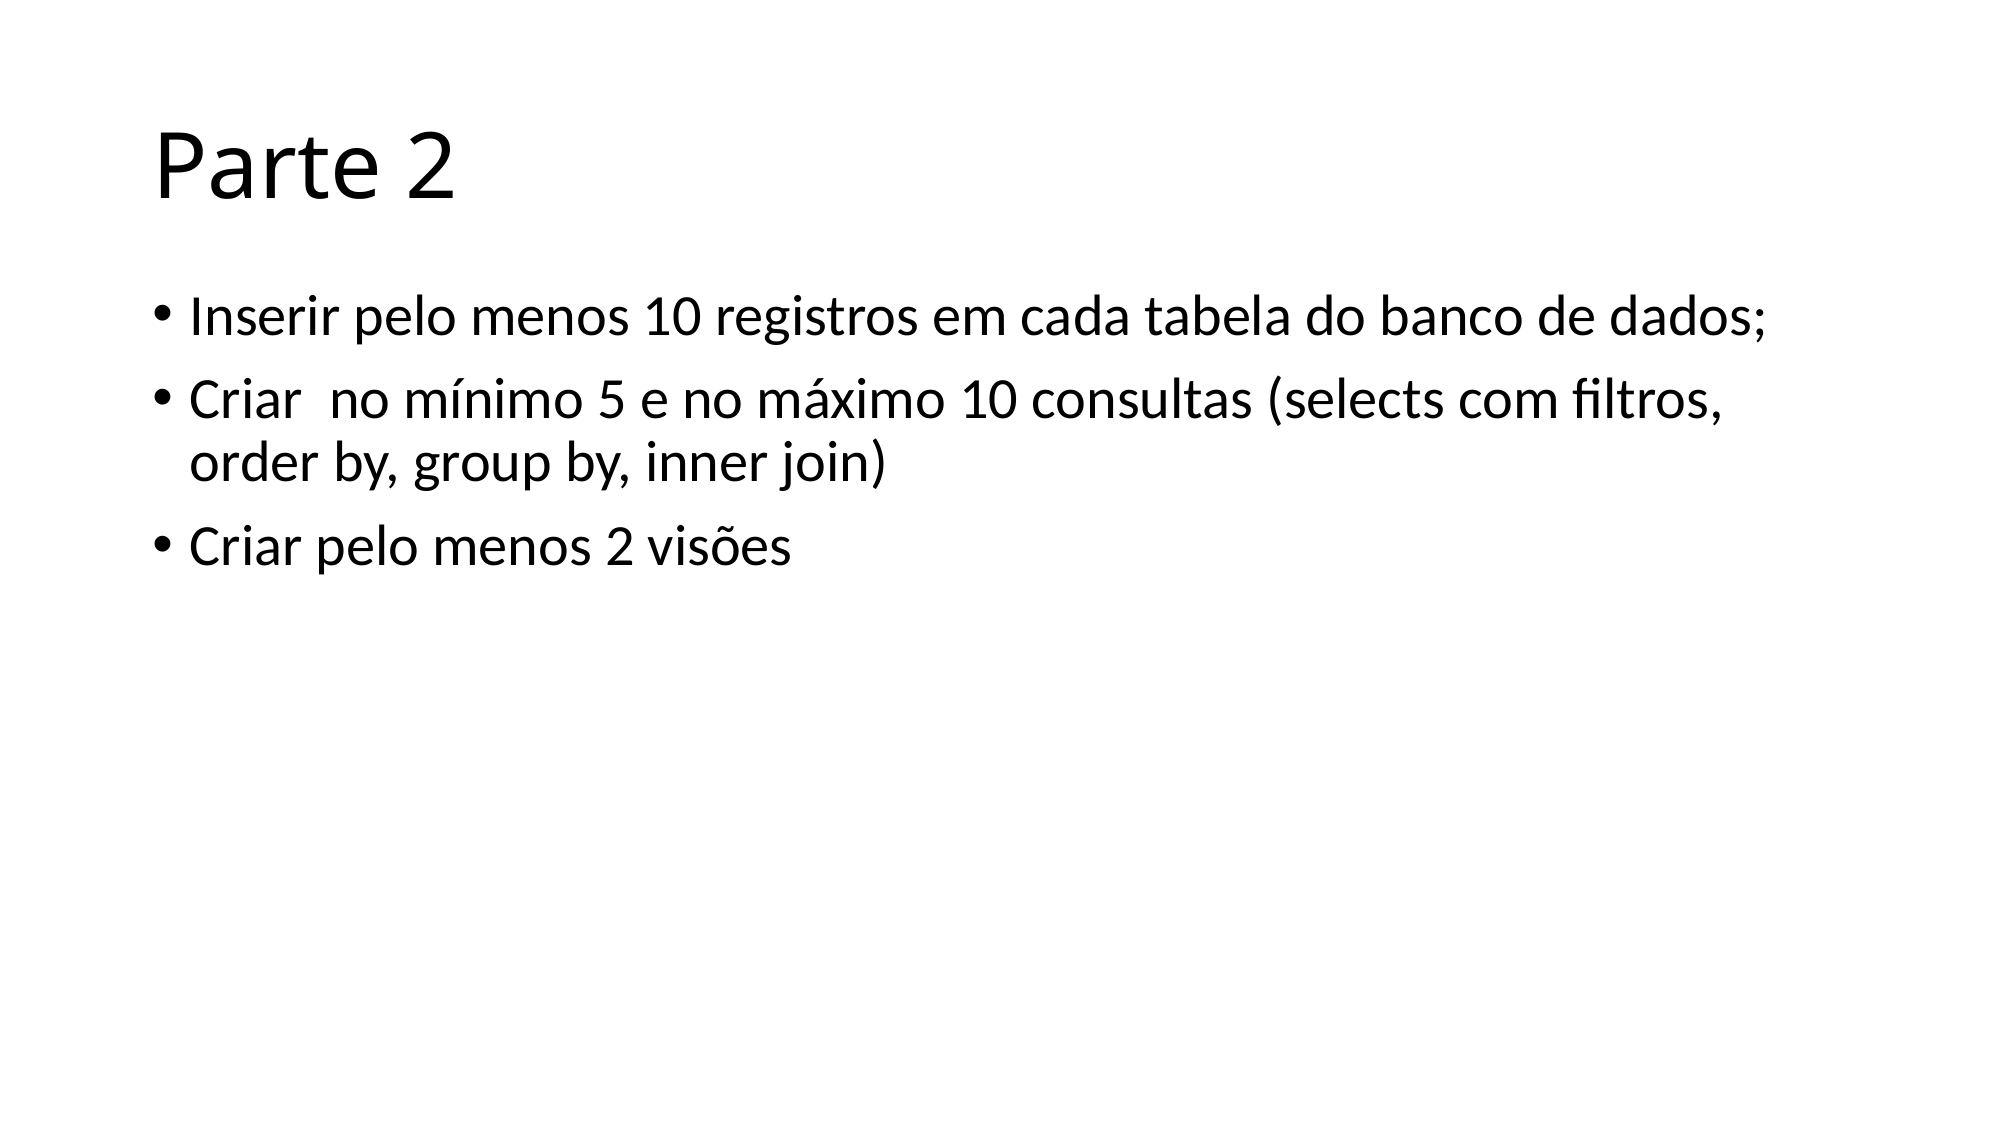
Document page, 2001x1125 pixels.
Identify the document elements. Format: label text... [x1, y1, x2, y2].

title Parte 2 [137, 59, 1863, 277]
list Inserir pelo menos 10 registros em cada tabela do banco de dados; Criar no mínimo 5 e no máximo 10 consultas (selects com filtros, order by, group by, inner join) Criar pelo menos 2 visões [137, 277, 1863, 1046]
